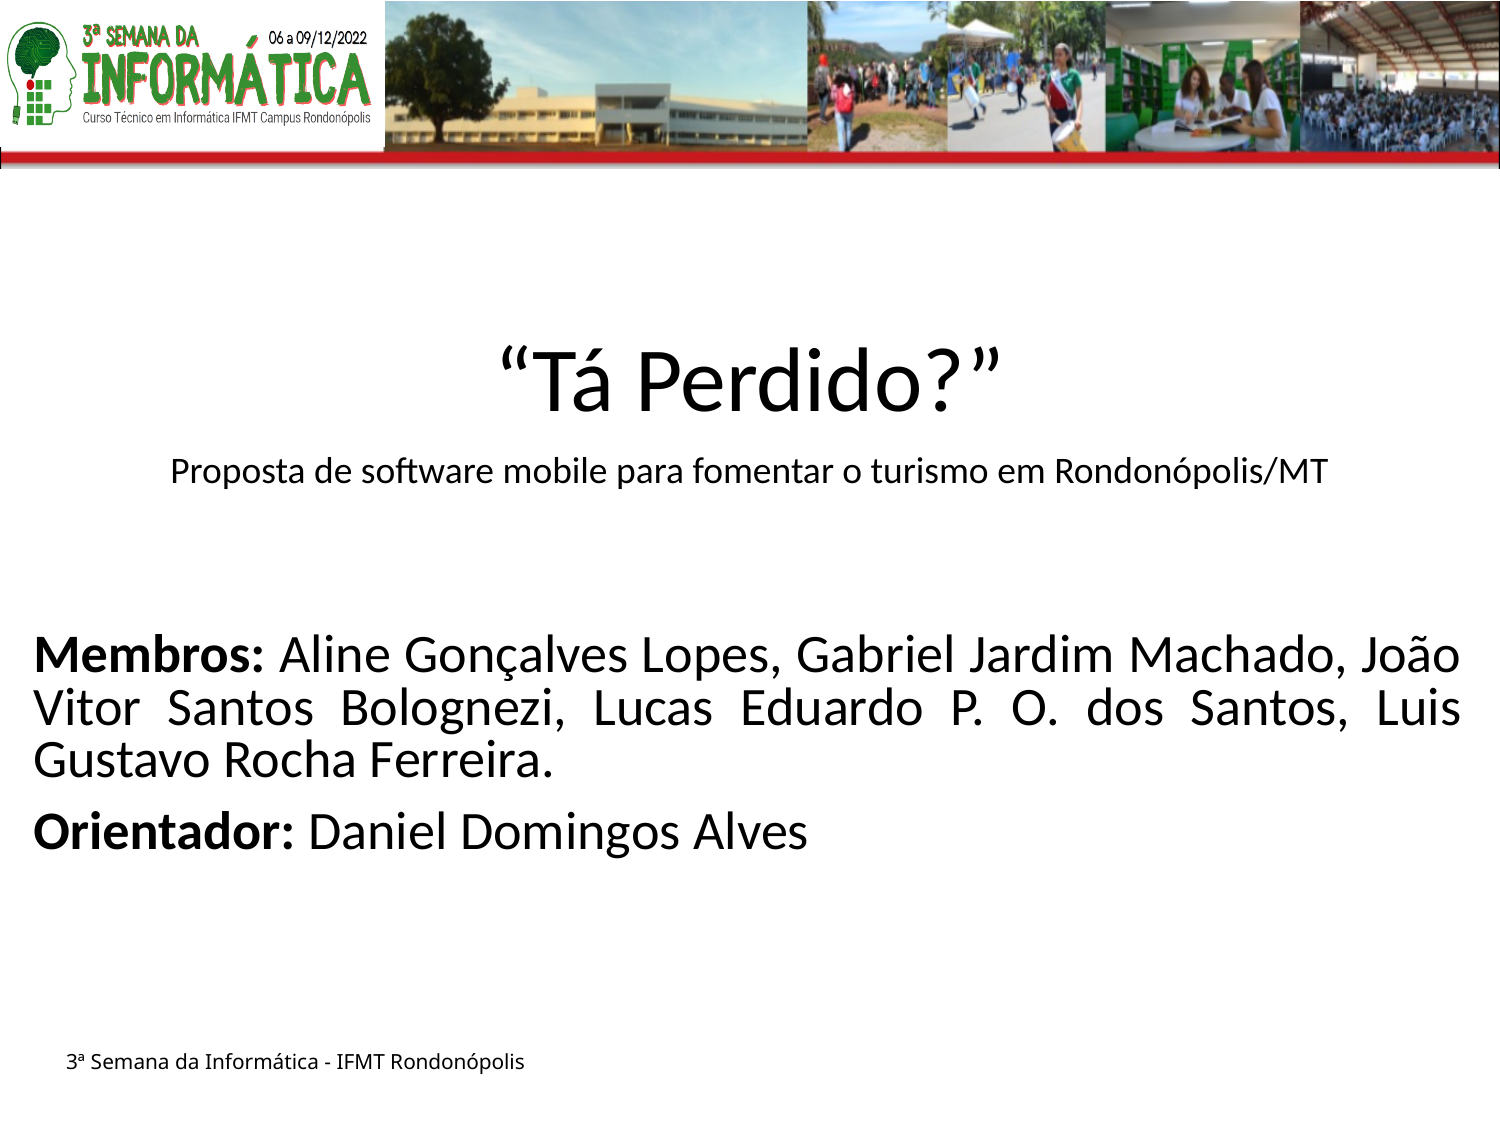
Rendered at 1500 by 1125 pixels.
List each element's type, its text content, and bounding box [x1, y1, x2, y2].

title “Tá Perdido?” [125, 324, 1375, 438]
text_box Proposta de software mobile para fomentar o turismo em Rondonópolis/MT [125, 438, 1375, 499]
list Membros: Aline Gonçalves Lopes, Gabriel Jardim Machado, João Vitor Santos Bolognezi, Lucas Eduardo P. O. dos Santos, Luis Gustavo Rocha Ferreira. Orientador: Daniel Domingos Alves [22, 625, 1475, 870]
text_box 3ª Semana da Informática - IFMT Rondonópolis [0, 1042, 591, 1088]
picture [0, 0, 1500, 169]
